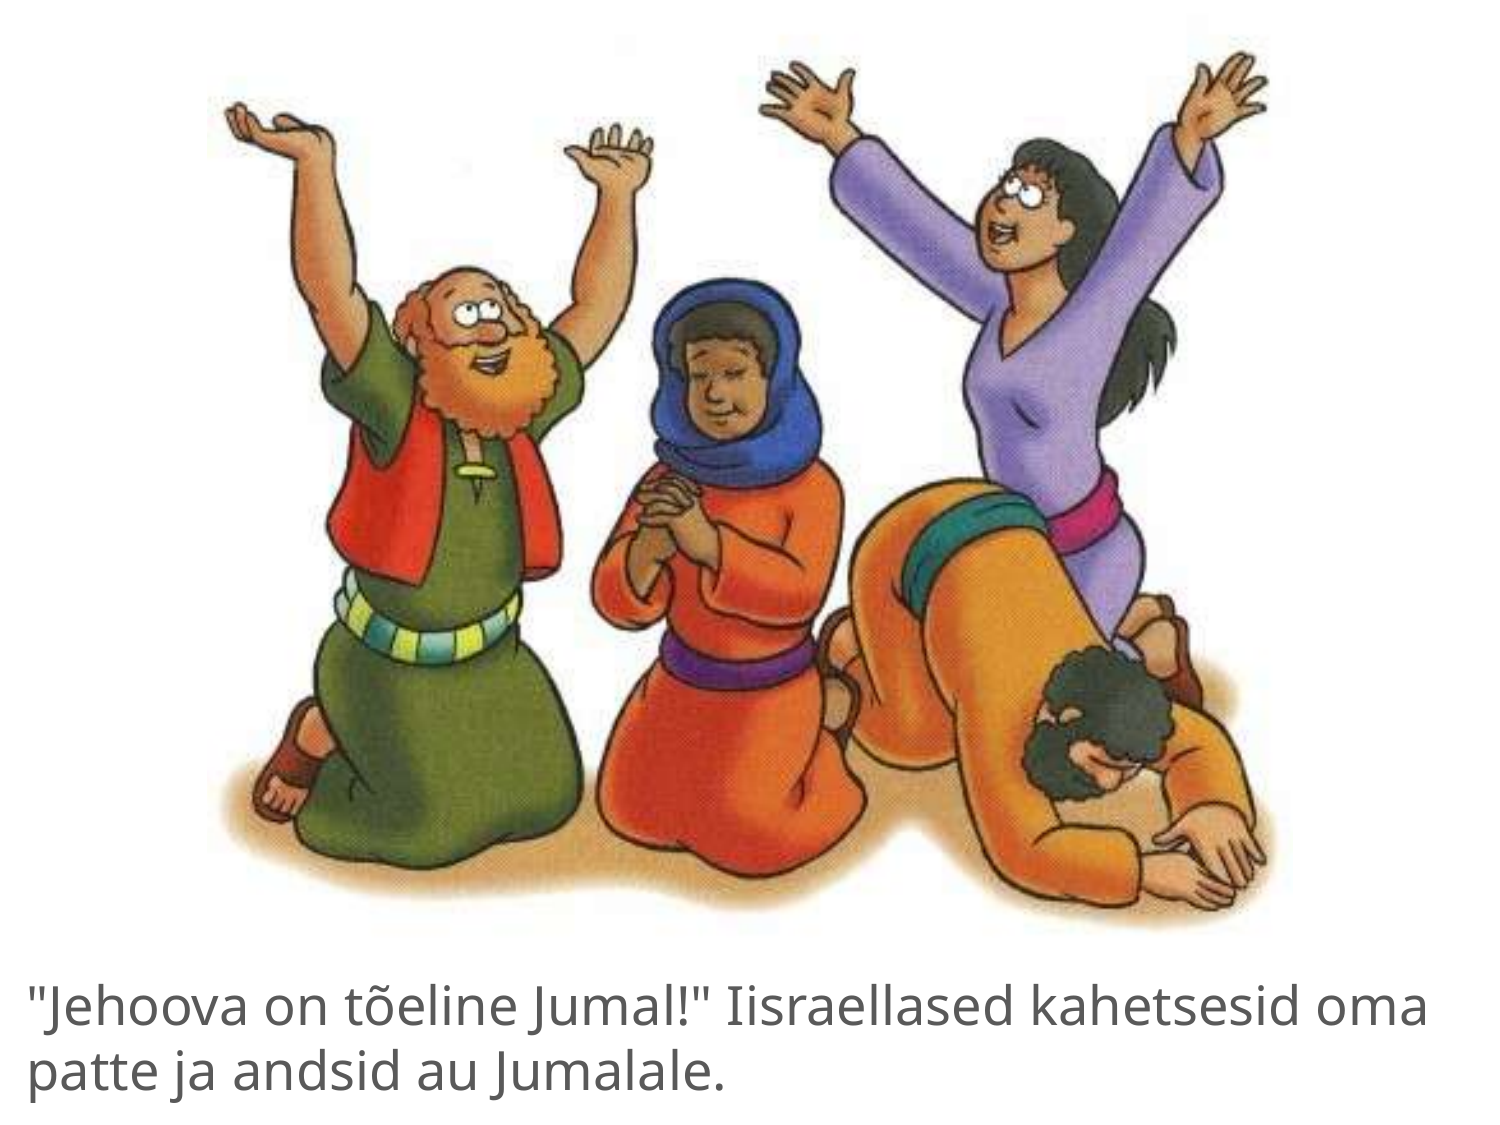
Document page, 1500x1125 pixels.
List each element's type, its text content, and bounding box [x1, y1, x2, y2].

text_box "Jehoova on tõeline Jumal!" Iisraellased kahetsesid oma patte ja andsid au Jumalale. [11, 964, 1498, 1109]
picture [207, 0, 1293, 953]
